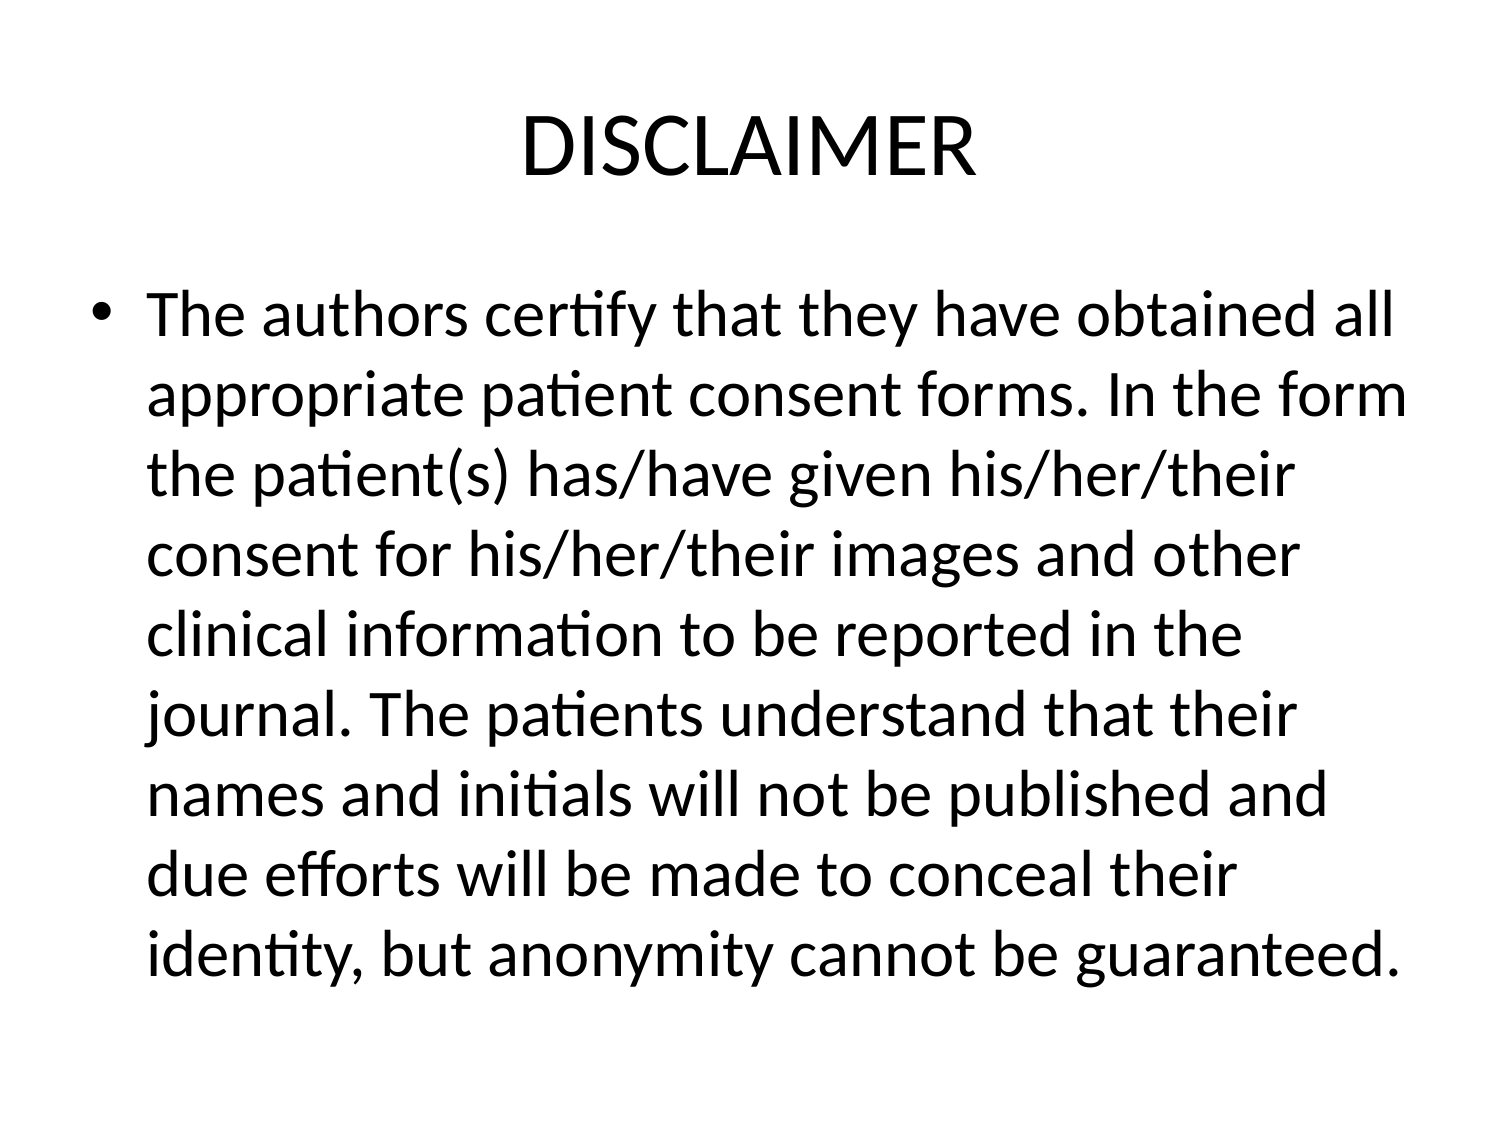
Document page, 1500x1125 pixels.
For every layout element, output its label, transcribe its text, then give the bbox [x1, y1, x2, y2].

title DISCLAIMER [75, 45, 1425, 233]
list The authors certify that they have obtained all appropriate patient consent forms. In the form the patient(s) has/have given his/her/their consent for his/her/their images and other clinical information to be reported in the journal. The patients understand that their names and initials will not be published and due efforts will be made to conceal their identity, but anonymity cannot be guaranteed. [75, 262, 1425, 1005]
